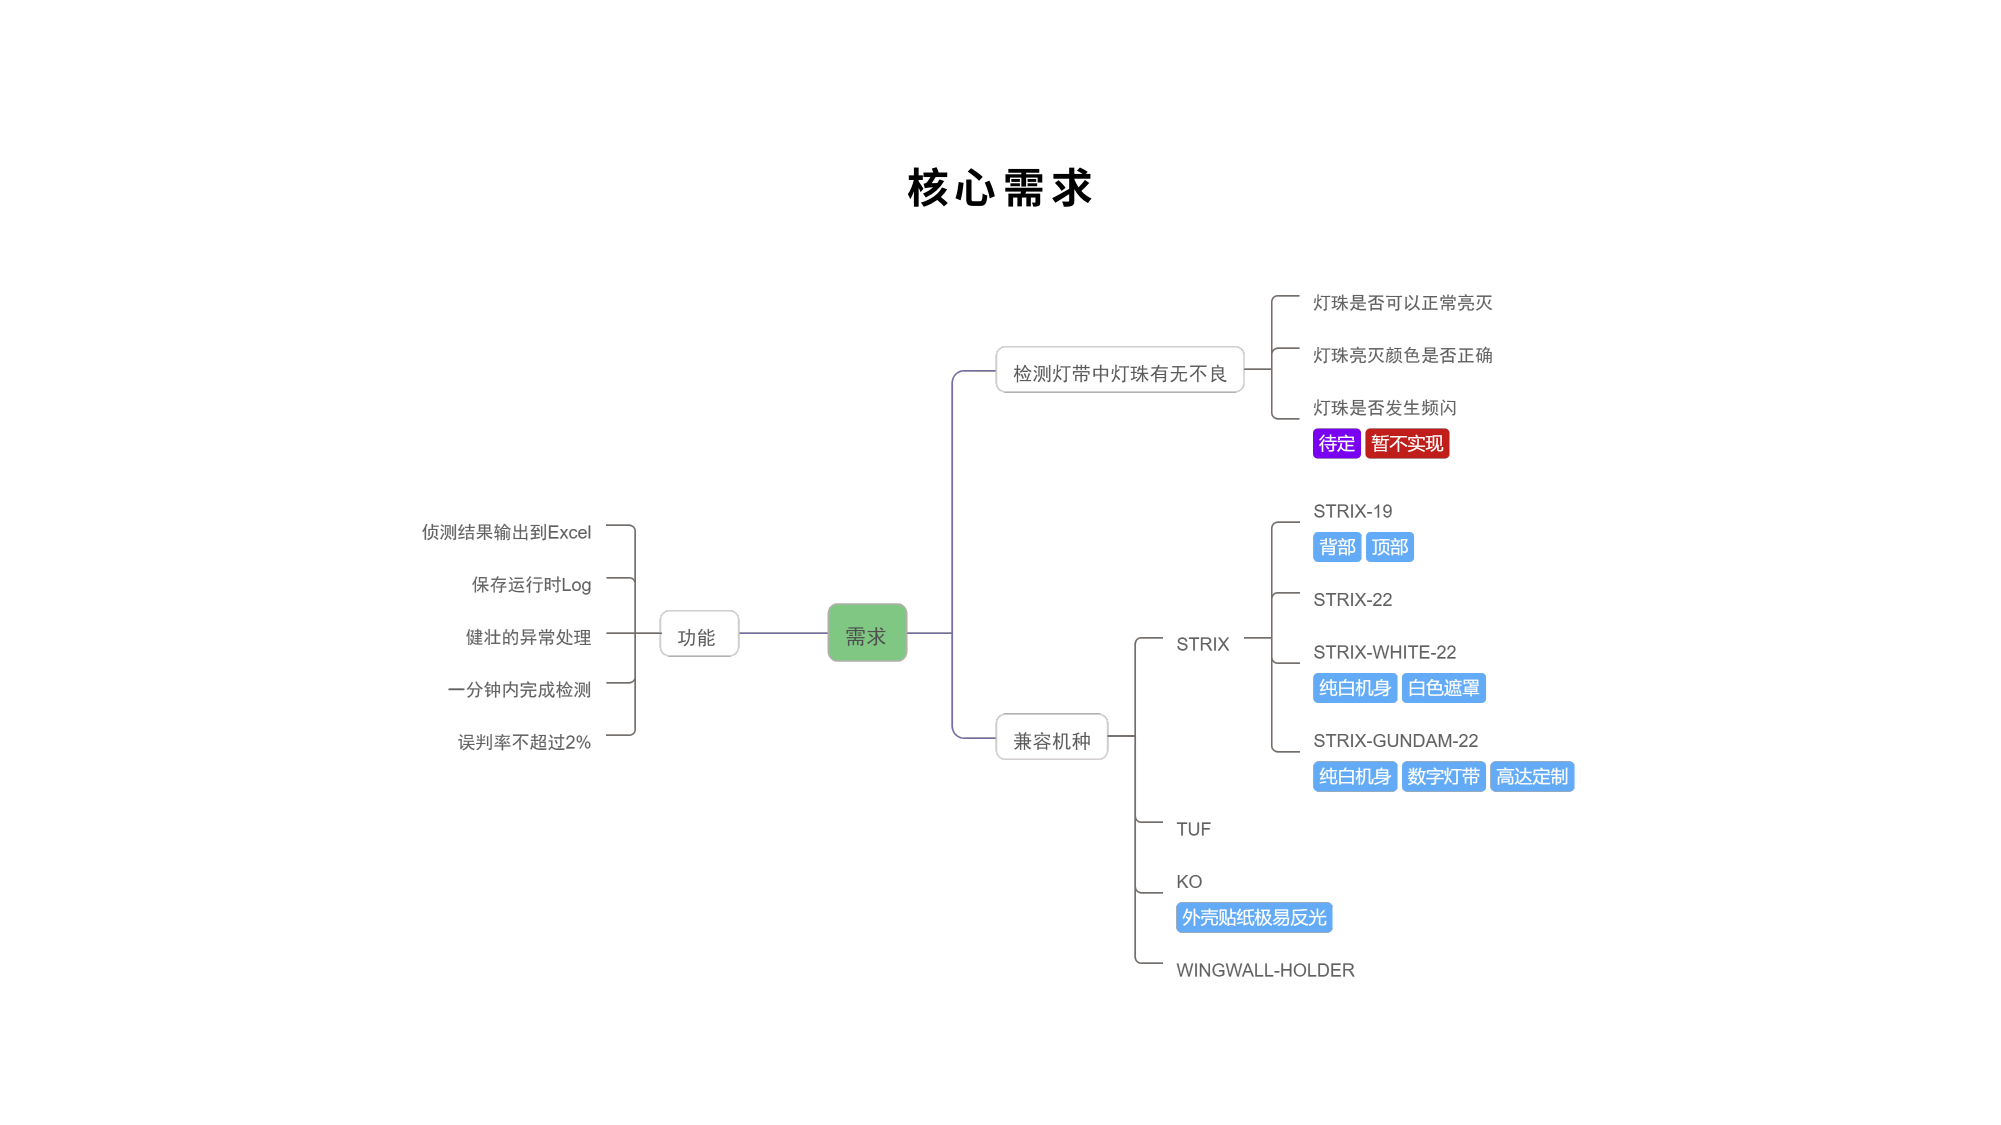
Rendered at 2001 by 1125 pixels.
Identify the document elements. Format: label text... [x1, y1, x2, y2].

picture [361, 235, 1639, 1030]
text_box 核心需求 [361, 129, 1639, 235]
